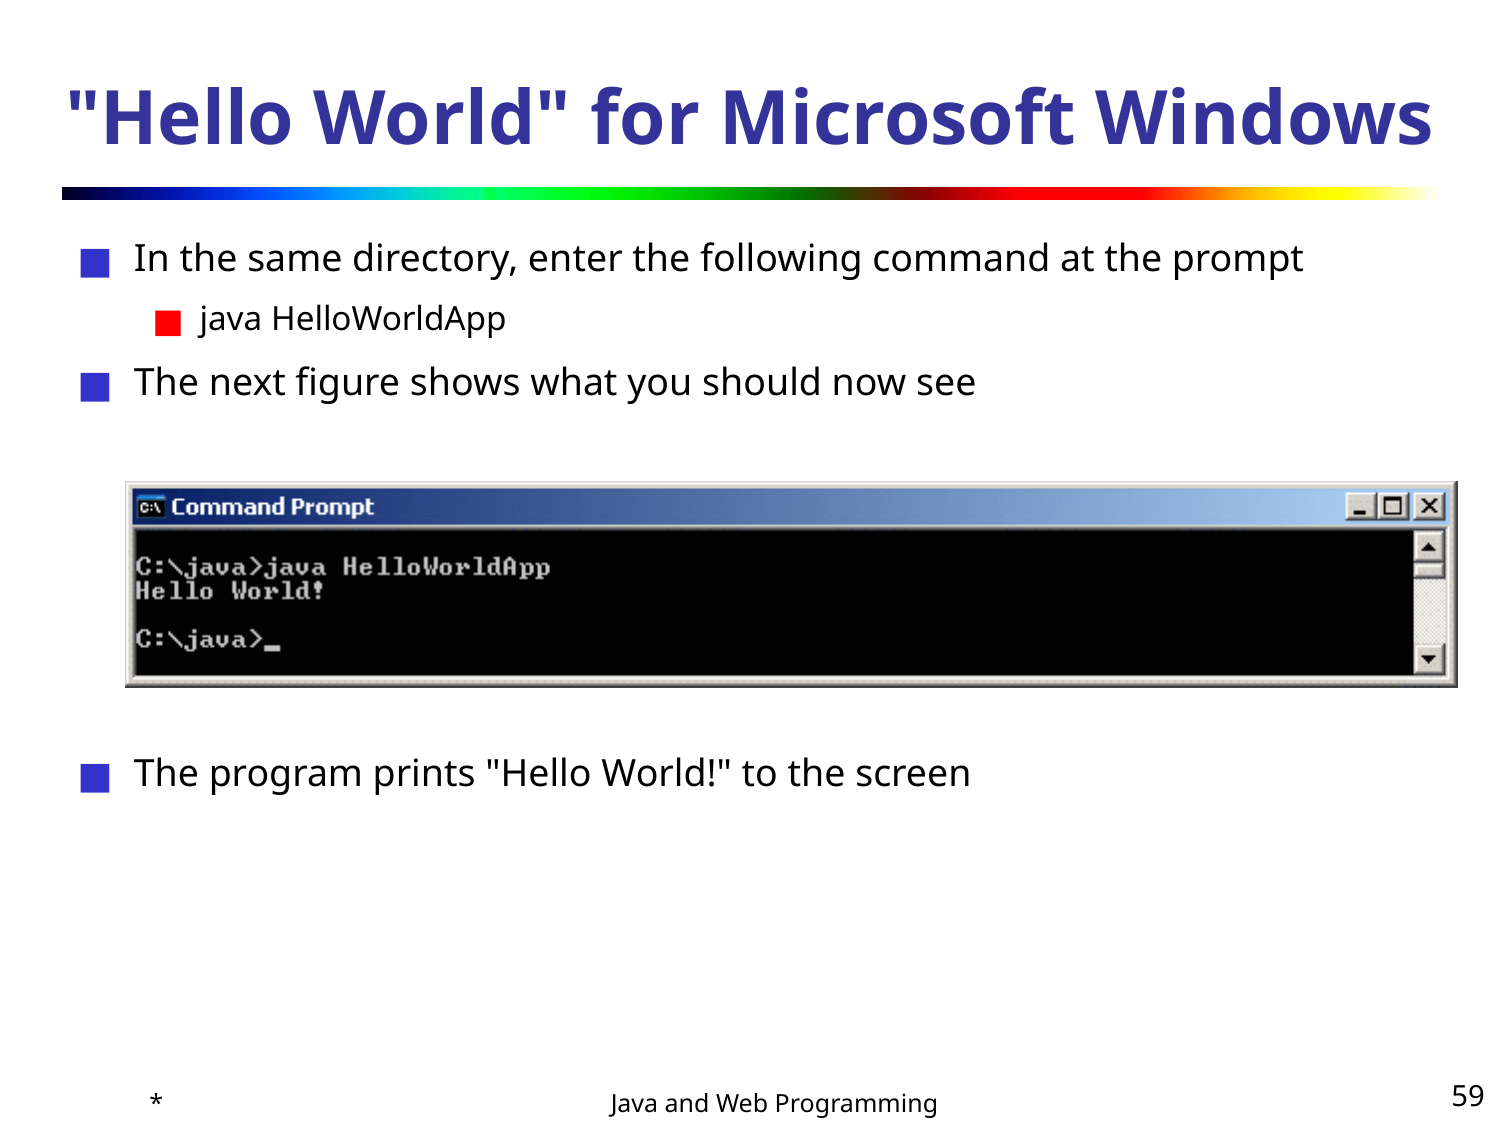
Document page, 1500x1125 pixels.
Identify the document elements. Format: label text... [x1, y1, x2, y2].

picture [124, 481, 1458, 688]
title "Hello World" for Microsoft Windows [0, 50, 1500, 179]
text_box ‹#› [1187, 1049, 1500, 1125]
picture [382, 187, 1438, 200]
picture [62, 187, 355, 200]
text_box Java and Web Programming [537, 1062, 1013, 1125]
list In the same directory, enter the following command at the prompt java HelloWorldApp The next figure shows what you should now see The program prints "Hello World!" to the screen [62, 212, 1463, 1063]
text_box * [0, 1049, 313, 1125]
